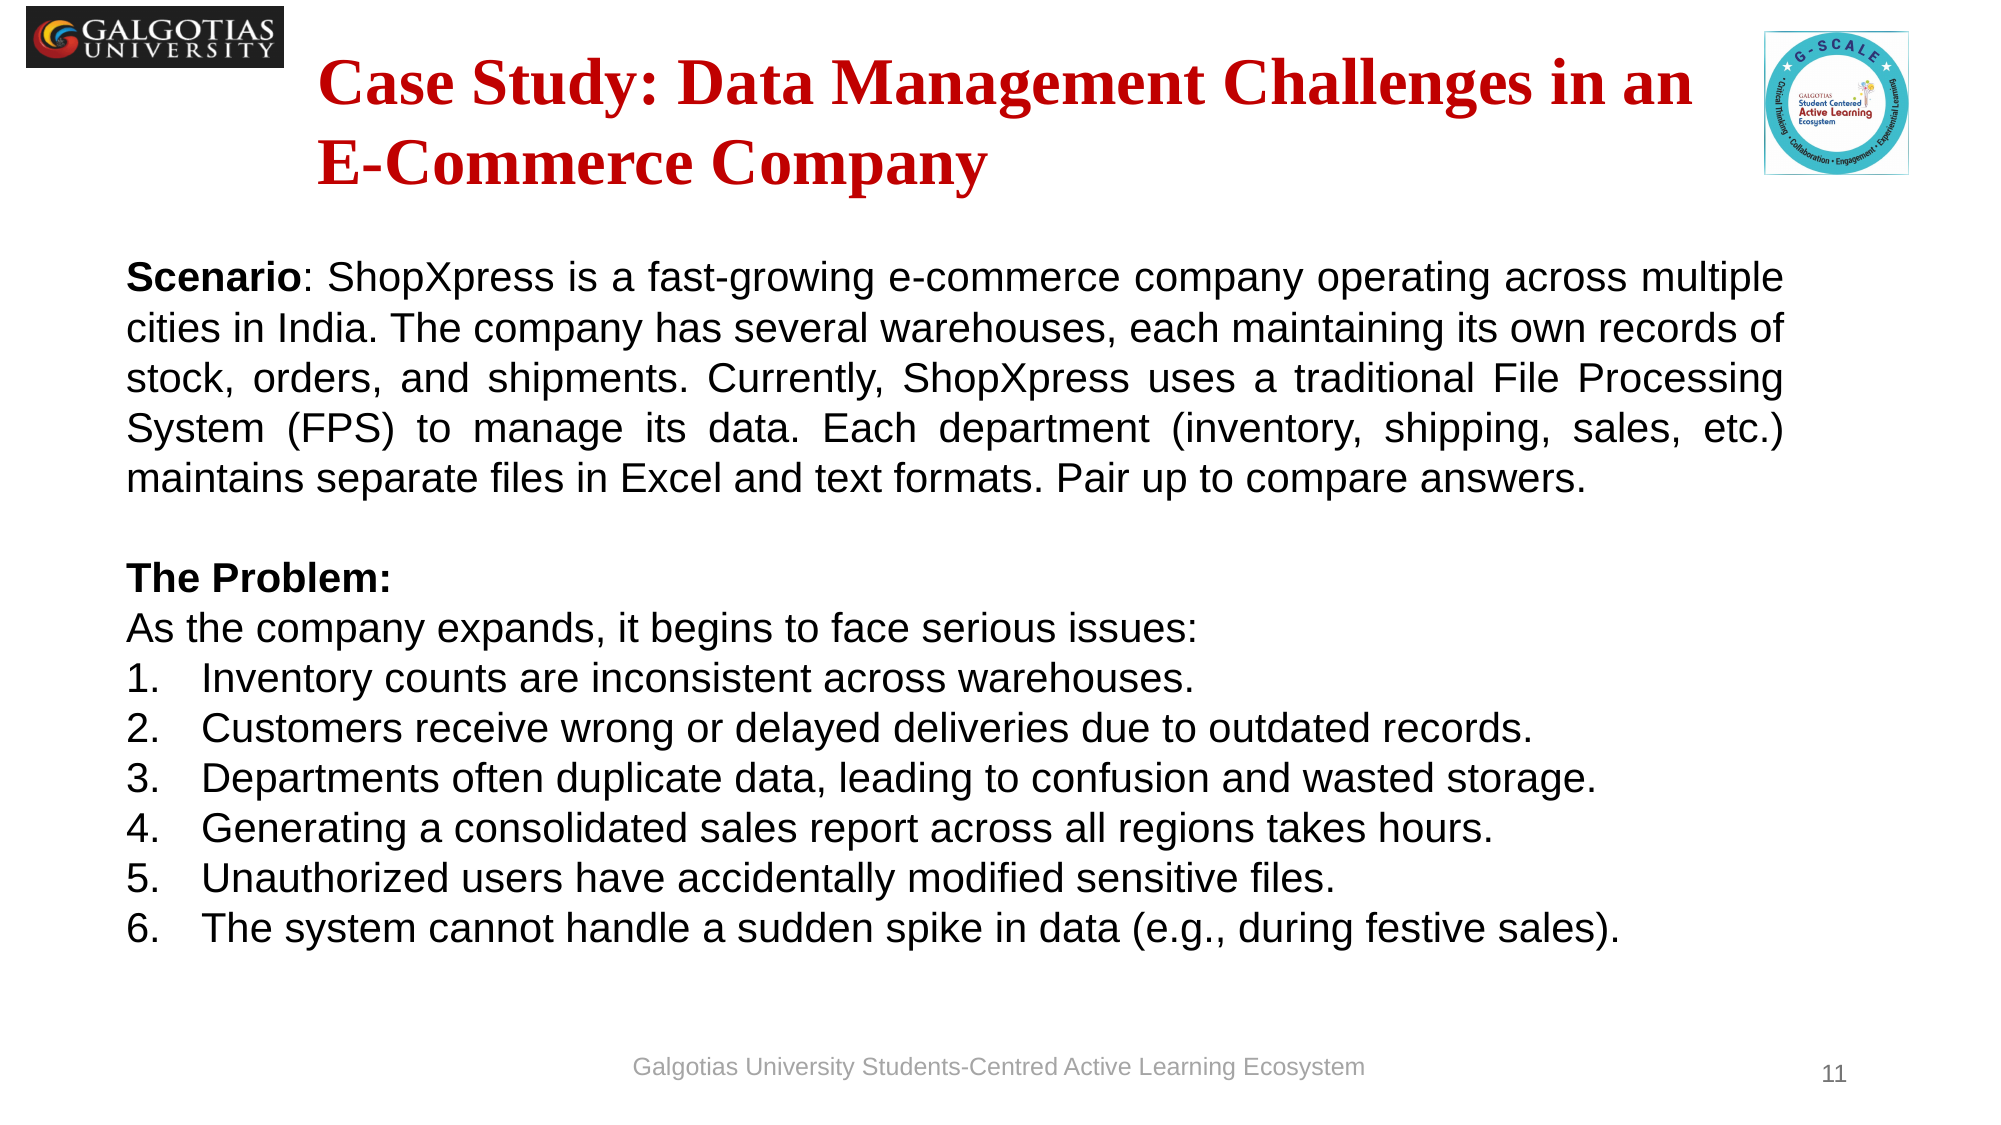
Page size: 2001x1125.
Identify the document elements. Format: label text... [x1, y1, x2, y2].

picture [1764, 31, 1909, 176]
text_box Scenario: ShopXpress is a fast-growing e-commerce company operating across multiple cities in India. The company has several warehouses, each maintaining its own records of stock, orders, and shipments. Currently, ShopXpress uses a traditional File Processing System (FPS) to manage its data. Each department (inventory, shipping, sales, etc.) maintains separate files in Excel and text formats. Pair up to compare answers. The Problem: As the company expands, it begins to face serious issues: Inventory counts are inconsistent across warehouses. Customers receive wrong or delayed deliveries due to outdated records. Departments often duplicate data, leading to confusion and wasted storage. Generating a consolidated sales report across all regions takes hours. Unauthorized users have accidentally modified sensitive files. The system cannot handle a sudden spike in data (e.g., during festive sales). [111, 242, 1801, 958]
slide_number 11 [1717, 1042, 1863, 1103]
text_box Case Study: Data Management Challenges in an E-Commerce Company [302, 30, 1765, 206]
text_box Galgotias University Students-Centred Active Learning Ecosystem [283, 1042, 1717, 1116]
picture [26, 6, 284, 69]
